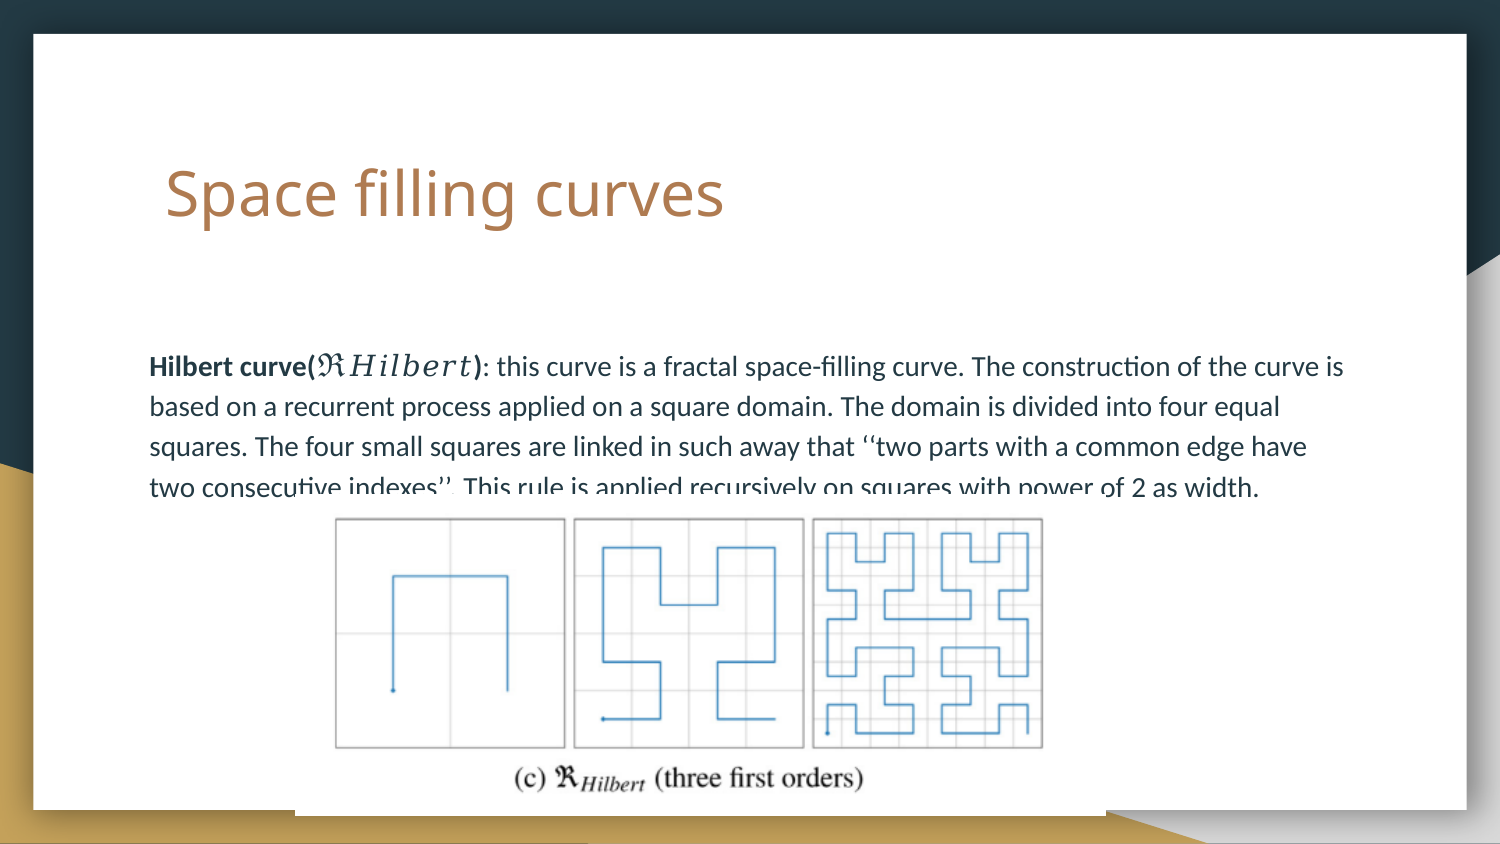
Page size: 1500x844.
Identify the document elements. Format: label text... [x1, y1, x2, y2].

list Hilbert curve(ℜ𝐻𝑖𝑙𝑏𝑒𝑟𝑡): this curve is a fractal space-filling curve. The construction of the curve is based on a recurrent process applied on a square domain. The domain is divided into four equal squares. The four small squares are linked in such away that ‘‘two parts with a common edge have two consecutive indexes’’. This rule is applied recursively on squares with power of 2 as width. [134, 326, 1366, 729]
title Space filling curves [134, 138, 1366, 296]
picture [295, 494, 1106, 816]
